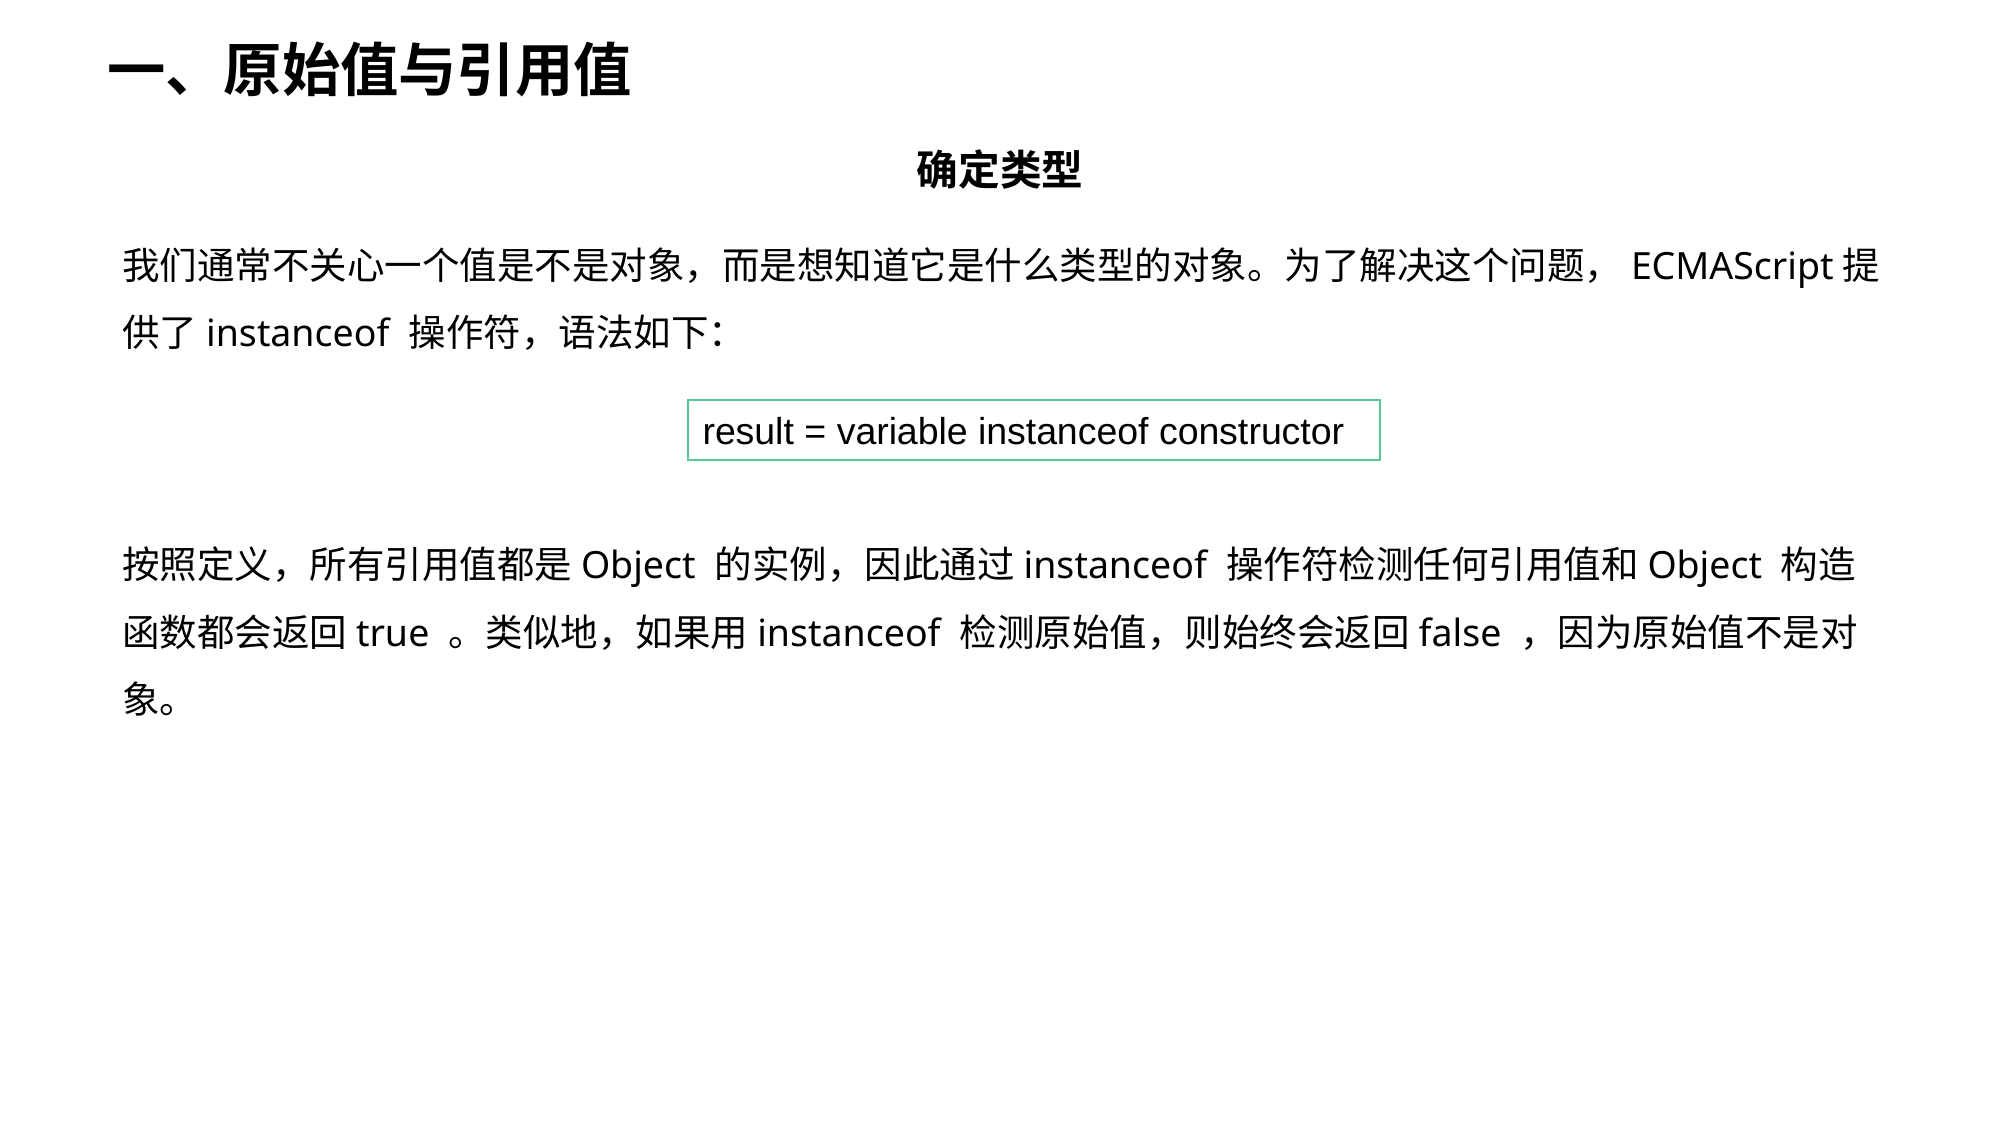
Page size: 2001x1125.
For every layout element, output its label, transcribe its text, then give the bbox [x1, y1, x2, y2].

text_box 确定类型 [96, 111, 1904, 202]
text_box 我们通常不关心一个值是不是对象，而是想知道它是什么类型的对象。为了解决这个问题，ECMAScript提供了instanceof 操作符，语法如下： [107, 211, 1904, 362]
text_box result = variable instanceof constructor [687, 399, 1381, 461]
text_box 按照定义，所有引用值都是Object 的实例，因此通过instanceof 操作符检测任何引用值和Object 构造函数都会返回true 。类似地，如果用instanceof 检测原始值，则始终会返回false ，因为原始值不是对象。 [107, 511, 1904, 729]
text_box 一、原始值与引用值 [92, 25, 1108, 111]
